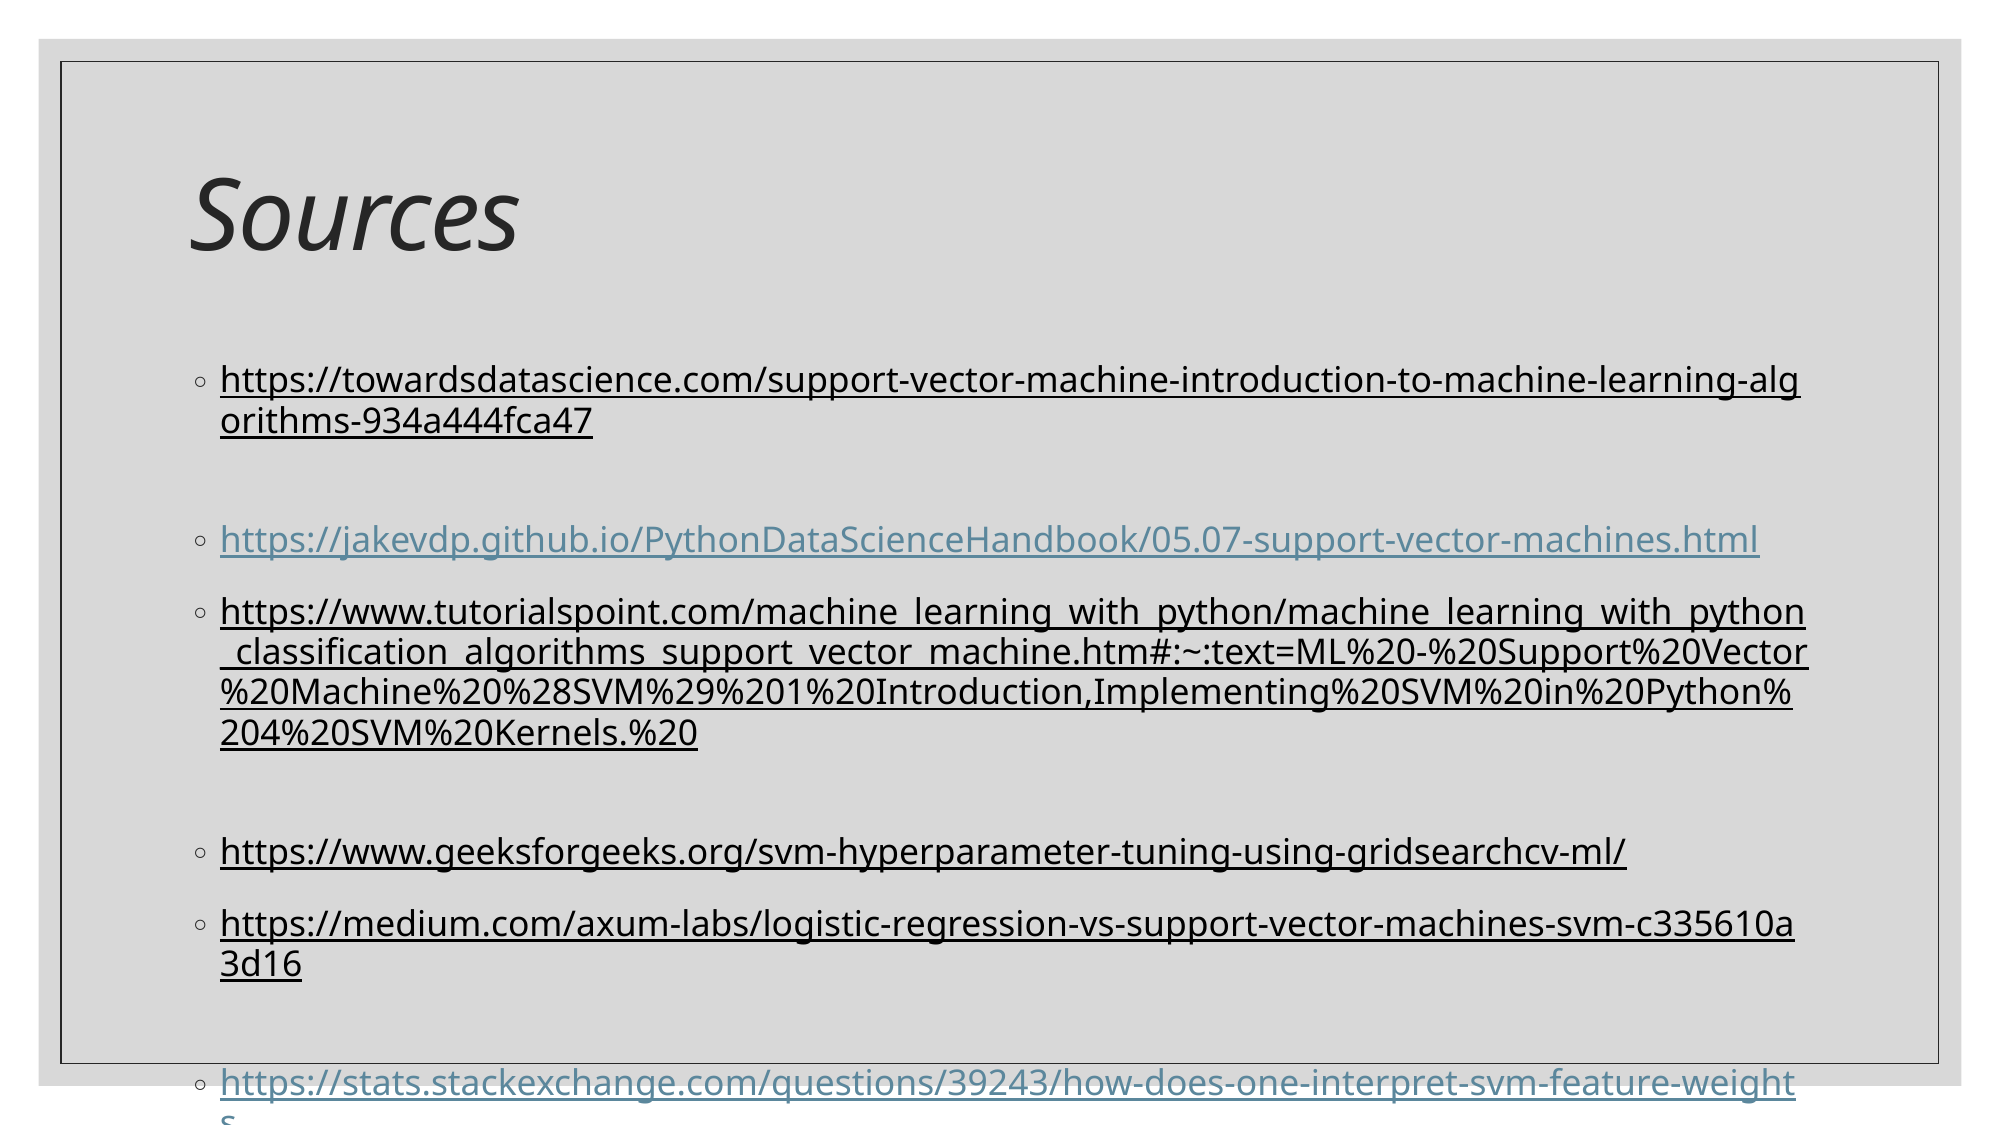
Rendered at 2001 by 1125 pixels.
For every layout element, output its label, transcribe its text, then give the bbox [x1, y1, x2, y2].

title Sources [174, 105, 1825, 331]
list https://towardsdatascience.com/support-vector-machine-introduction-to-machine-learning-algorithms-934a444fca47 https://jakevdp.github.io/PythonDataScienceHandbook/05.07-support-vector-machines.html https://www.tutorialspoint.com/machine_learning_with_python/machine_learning_with_python_classification_algorithms_support_vector_machine.htm#:~:text=ML%20-%20Support%20Vector%20Machine%20%28SVM%29%201%20Introduction,Implementing%20SVM%20in%20Python%204%20SVM%20Kernels.%20 https://www.geeksforgeeks.org/svm-hyperparameter-tuning-using-gridsearchcv-ml/ https://medium.com/axum-labs/logistic-regression-vs-support-vector-machines-svm-c335610a3d16 https://stats.stackexchange.com/questions/39243/how-does-one-interpret-svm-feature-weights [174, 345, 1825, 977]
